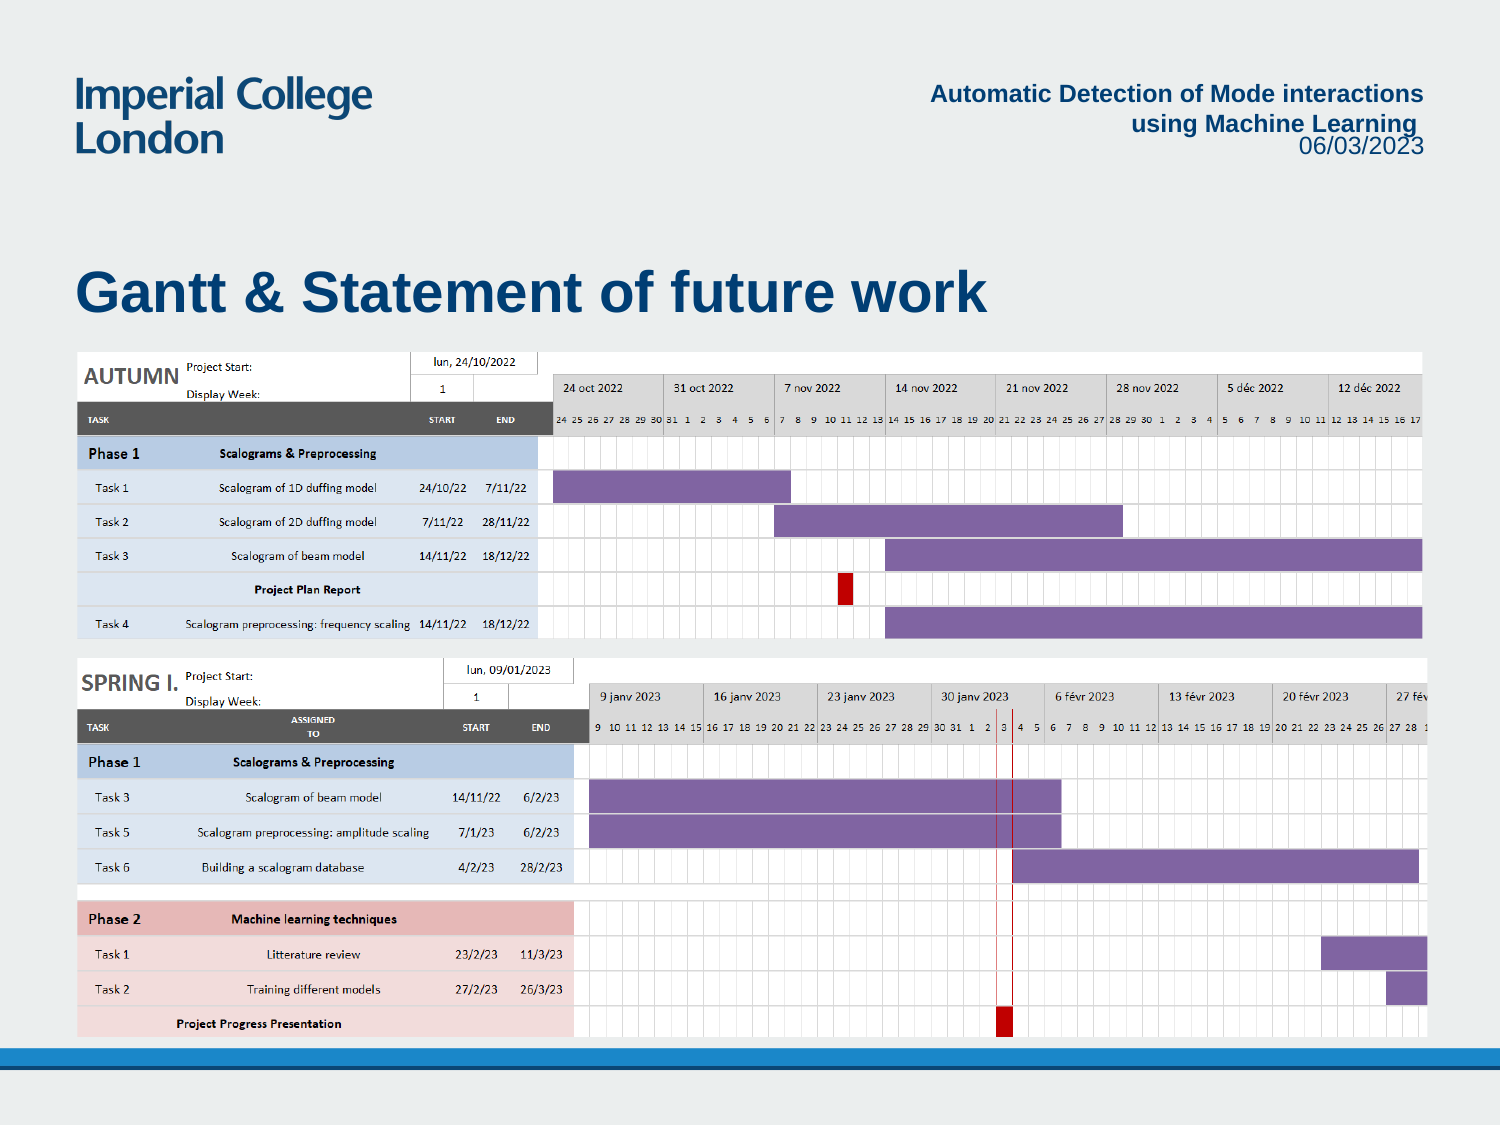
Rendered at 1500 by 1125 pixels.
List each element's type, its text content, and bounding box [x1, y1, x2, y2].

picture [0, 0, 1500, 1125]
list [77, 352, 1423, 640]
title Gantt & Statement of future work [75, 244, 1425, 328]
list 06/03/2023 [1163, 129, 1425, 172]
list Automatic Detection of Mode interactions using Machine Learning [866, 77, 1425, 129]
